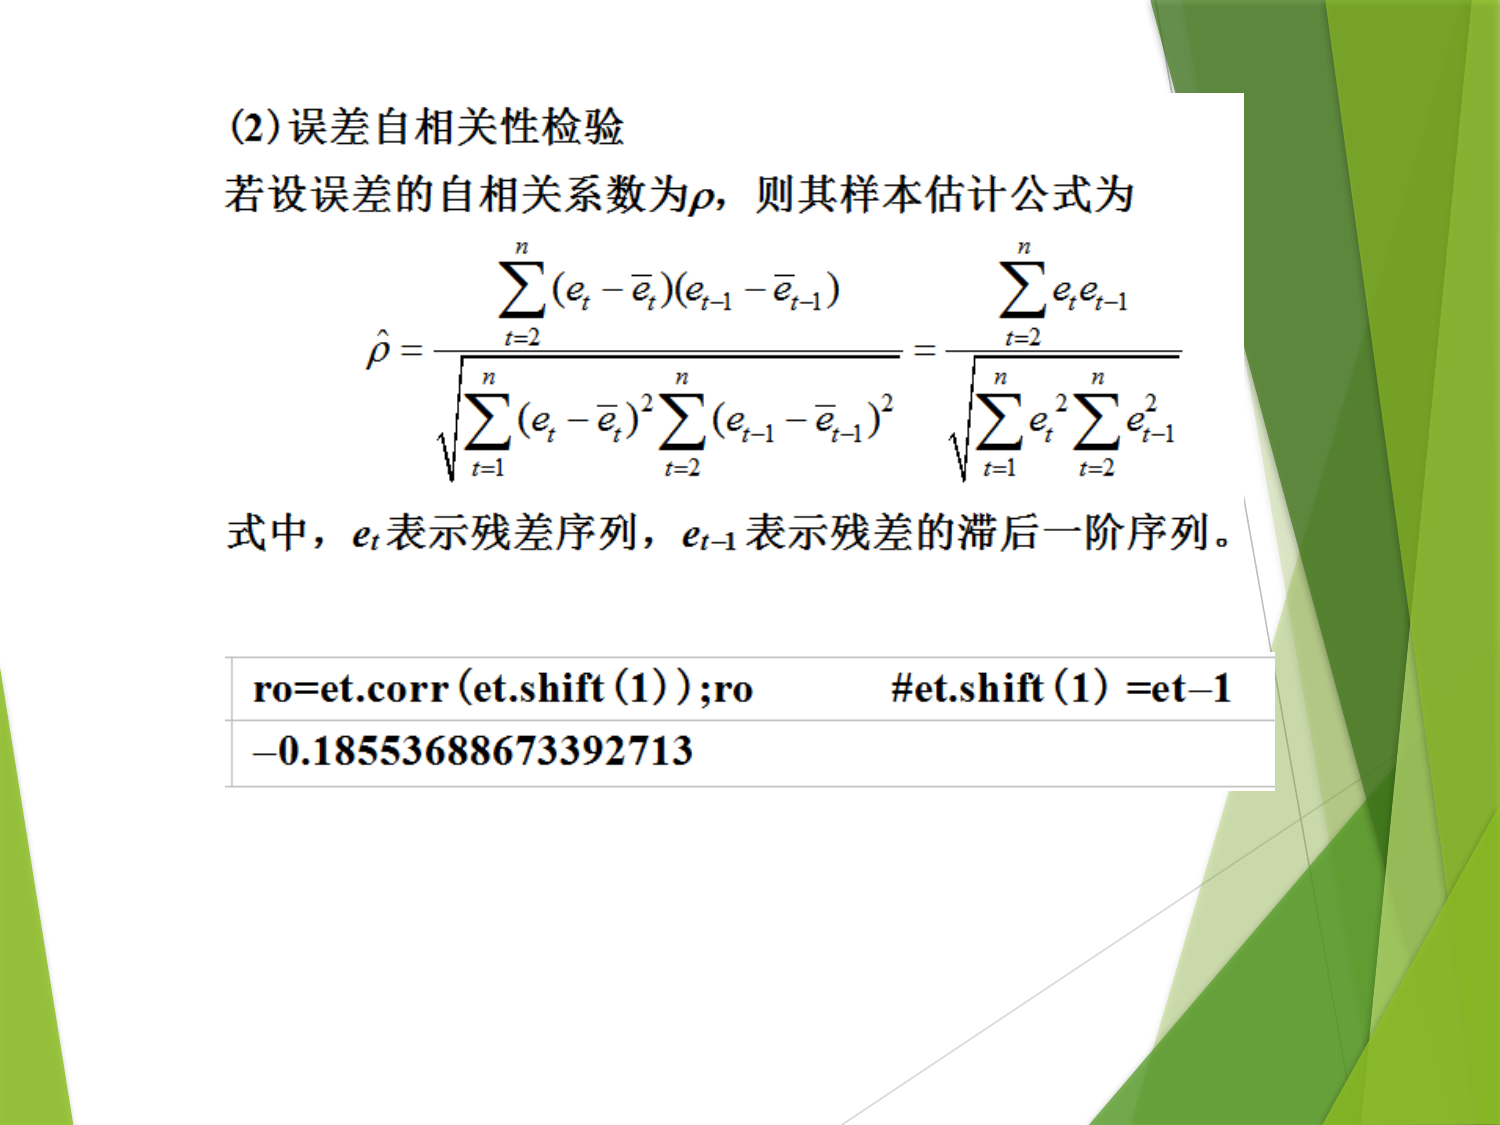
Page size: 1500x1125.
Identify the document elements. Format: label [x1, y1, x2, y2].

picture [224, 651, 1276, 792]
picture [196, 92, 1245, 569]
